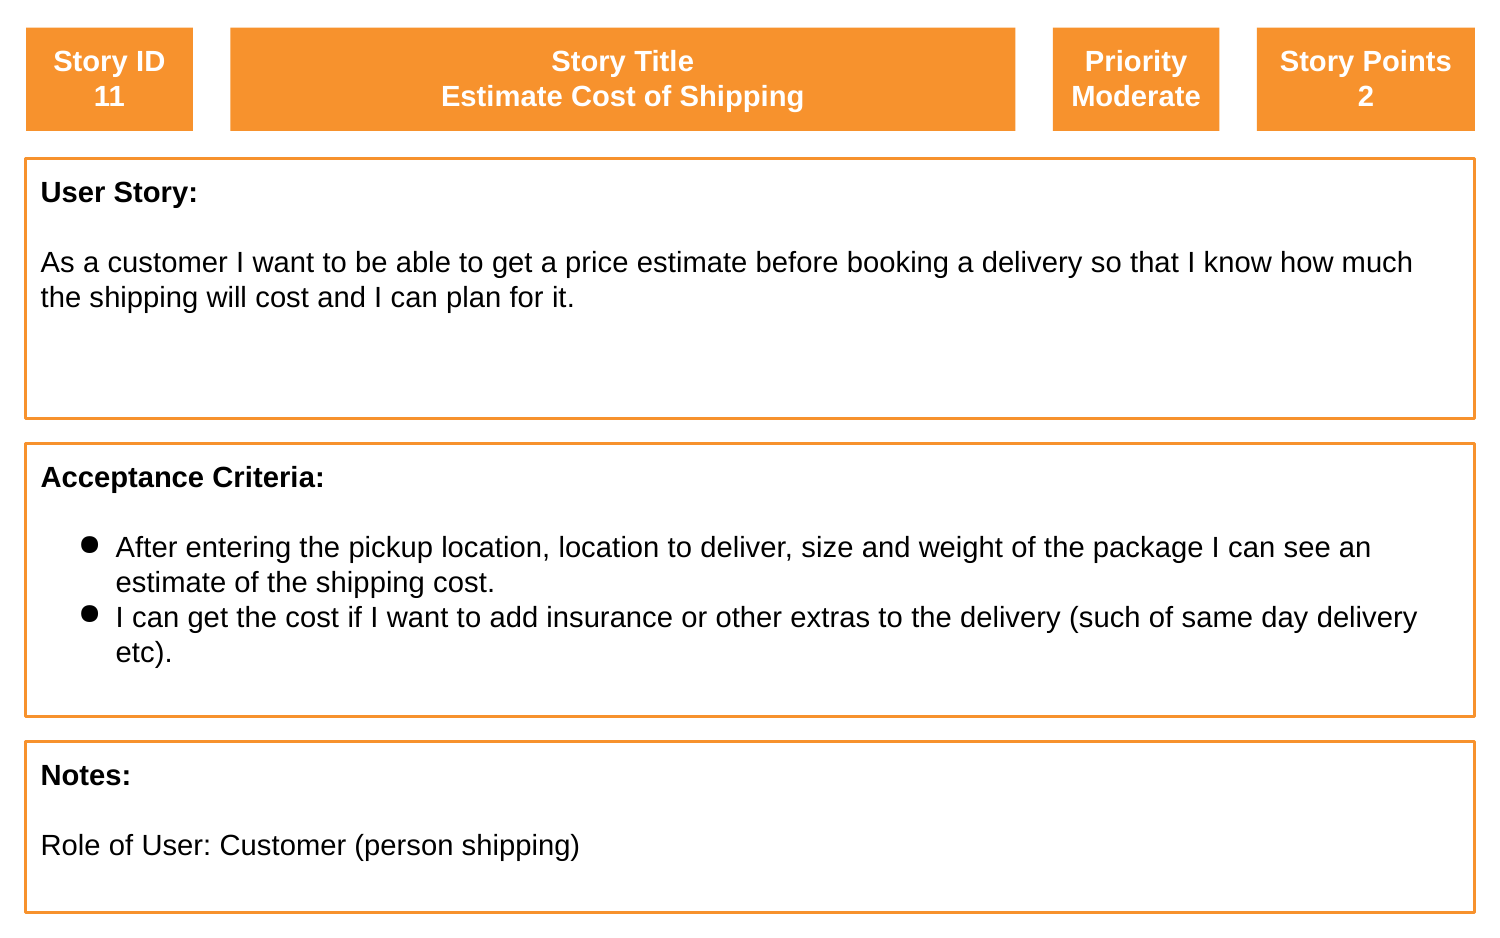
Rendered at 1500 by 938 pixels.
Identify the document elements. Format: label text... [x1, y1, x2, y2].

text_box Priority Moderate [1052, 27, 1220, 131]
text_box Story Points 2 [1256, 27, 1475, 131]
text_box Notes: Role of User: Customer (person shipping) [25, 741, 1475, 913]
text_box Acceptance Criteria: After entering the pickup location, location to deliver, size and weight of the package I can see an estimate of the shipping cost. I can get the cost if I want to add insurance or other extras to the delivery (such of same day delivery etc). [25, 443, 1475, 717]
text_box Story ID 11 [26, 27, 193, 131]
text_box User Story: As a customer I want to be able to get a price estimate before booking a delivery so that I know how much the shipping will cost and I can plan for it. [25, 158, 1475, 419]
text_box Story Title Estimate Cost of Shipping [230, 27, 1016, 131]
